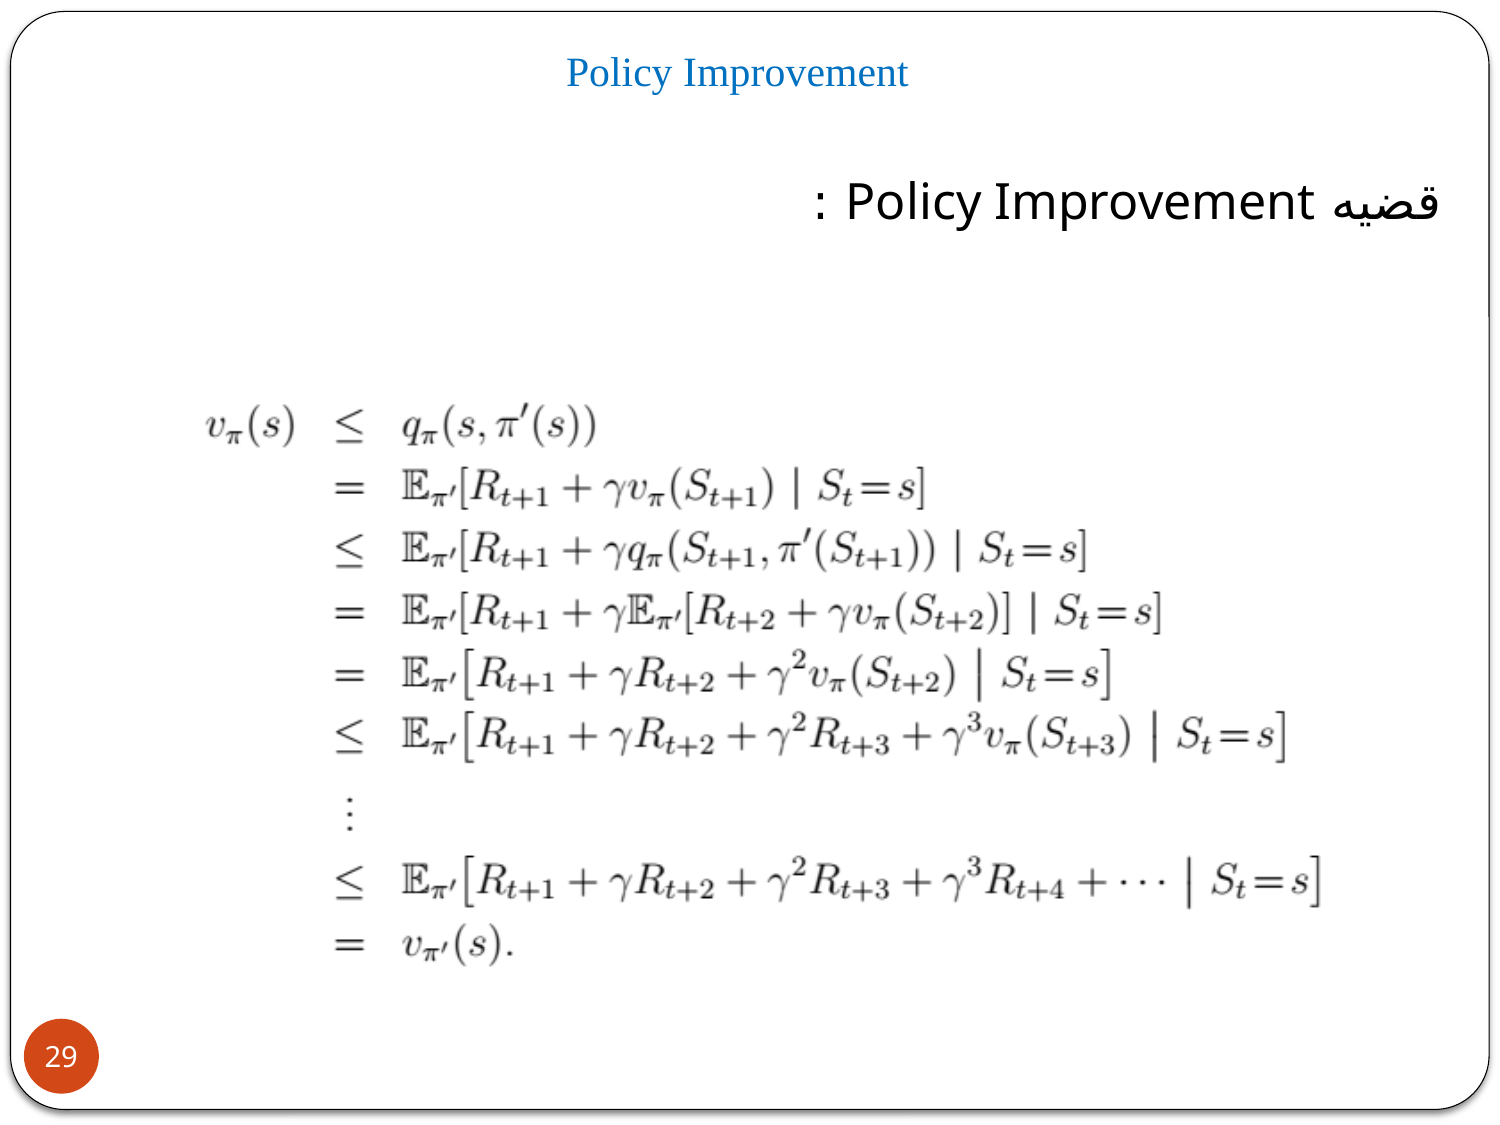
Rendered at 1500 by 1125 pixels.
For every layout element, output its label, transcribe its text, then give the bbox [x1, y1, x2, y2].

picture [187, 387, 1335, 988]
slide_number 29 [23, 1018, 99, 1094]
text_box قضیه Policy Improvement : [125, 162, 1456, 238]
text_box Policy Improvement [62, 37, 1413, 113]
